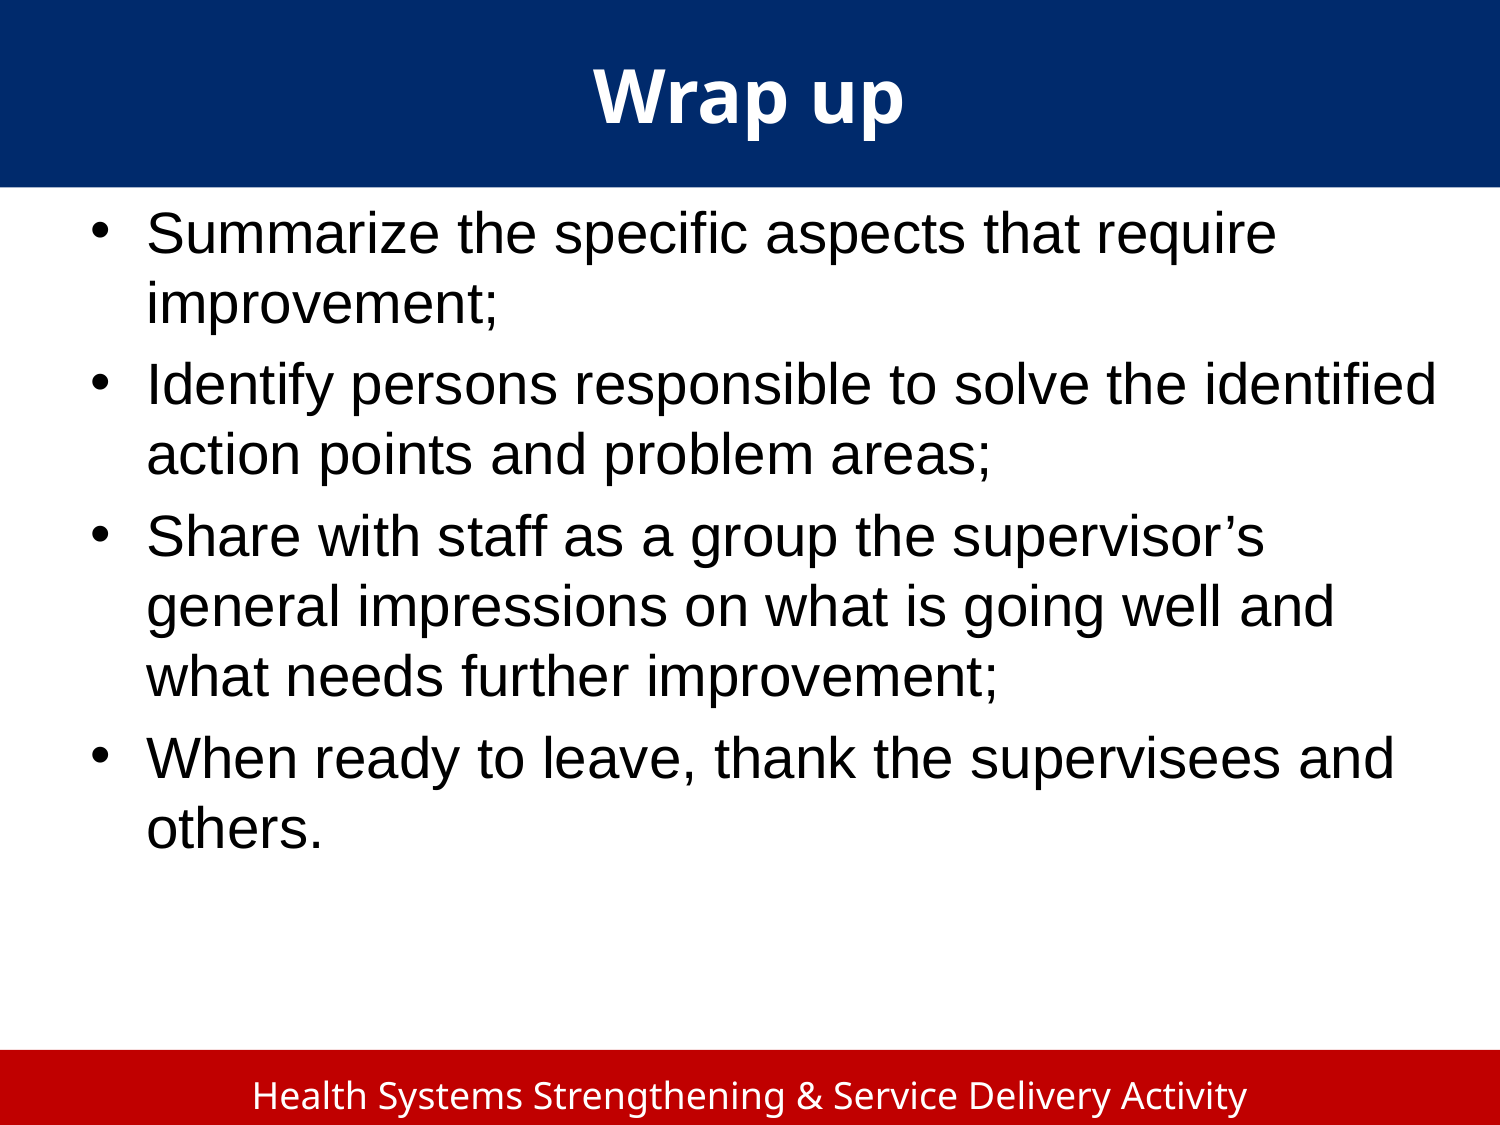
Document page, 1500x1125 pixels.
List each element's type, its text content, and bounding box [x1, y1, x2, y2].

list Summarize the specific aspects that require improvement; Identify persons responsible to solve the identified action points and problem areas; Share with staff as a group the supervisor’s general impressions on what is going well and what needs further improvement; When ready to leave, thank the supervisees and others. [75, 187, 1475, 1063]
title Wrap up [0, 0, 1500, 188]
